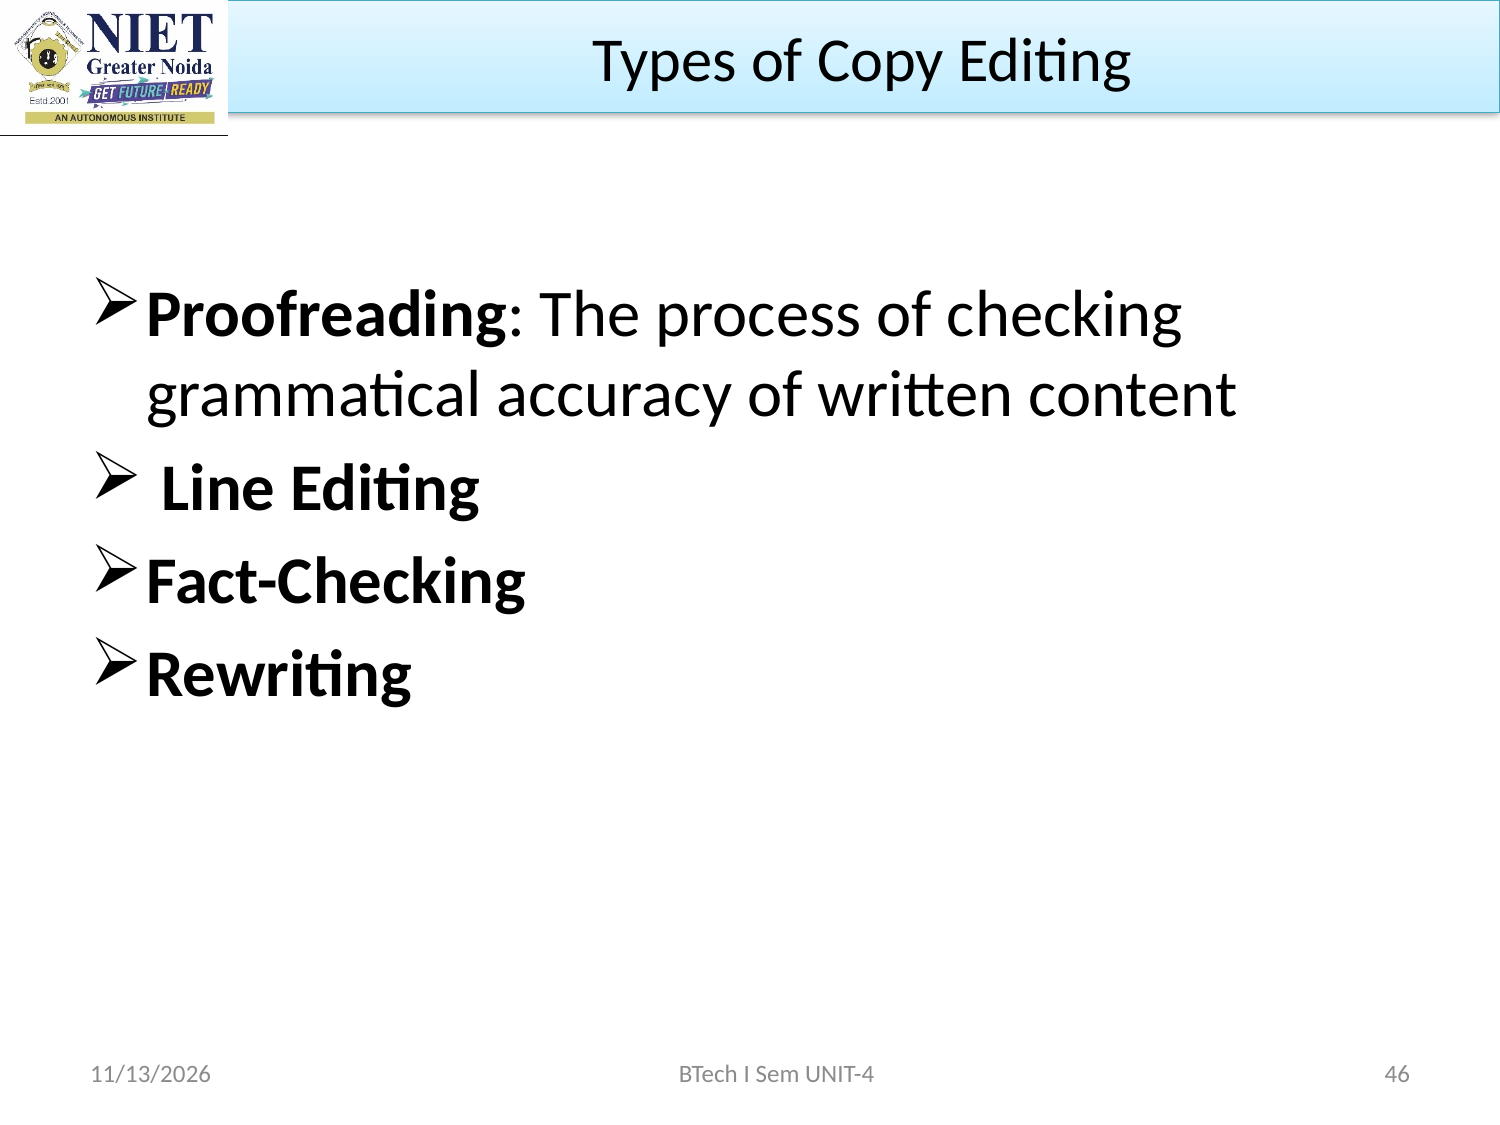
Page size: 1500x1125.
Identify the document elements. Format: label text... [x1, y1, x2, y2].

list Proofreading: The process of checking grammatical accuracy of written content Line Editing Fact-Checking Rewriting [75, 262, 1425, 1005]
text_box Types of Copy Editing [229, 0, 1500, 113]
footer BTech I Sem UNIT-4 [512, 1042, 1105, 1103]
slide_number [75, 1042, 425, 1103]
slide_number 46 [1105, 1042, 1425, 1103]
picture [0, 0, 228, 137]
